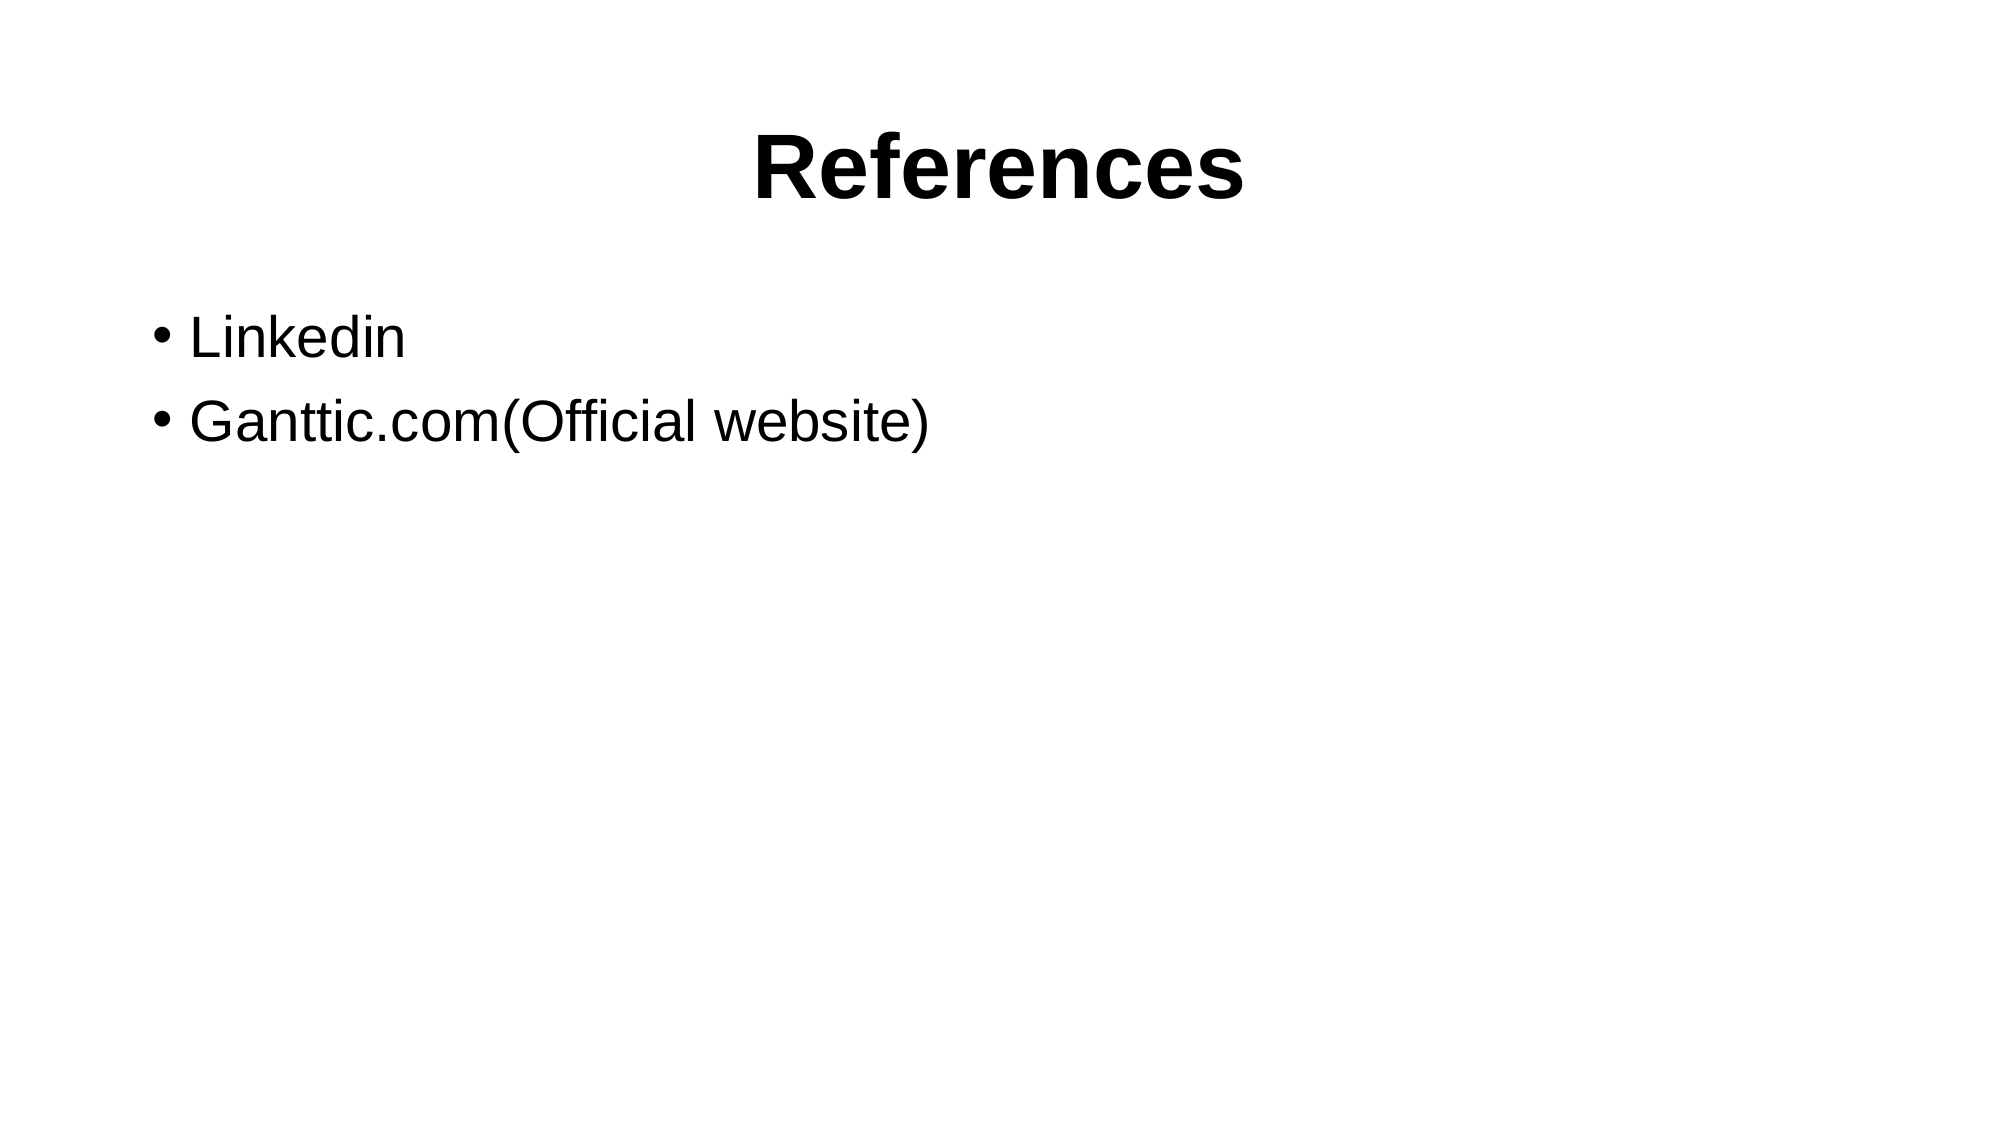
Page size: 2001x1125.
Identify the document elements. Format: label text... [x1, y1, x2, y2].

title References [137, 59, 1863, 278]
list Linkedin Ganttic.com(Official website) [137, 299, 1863, 1014]
